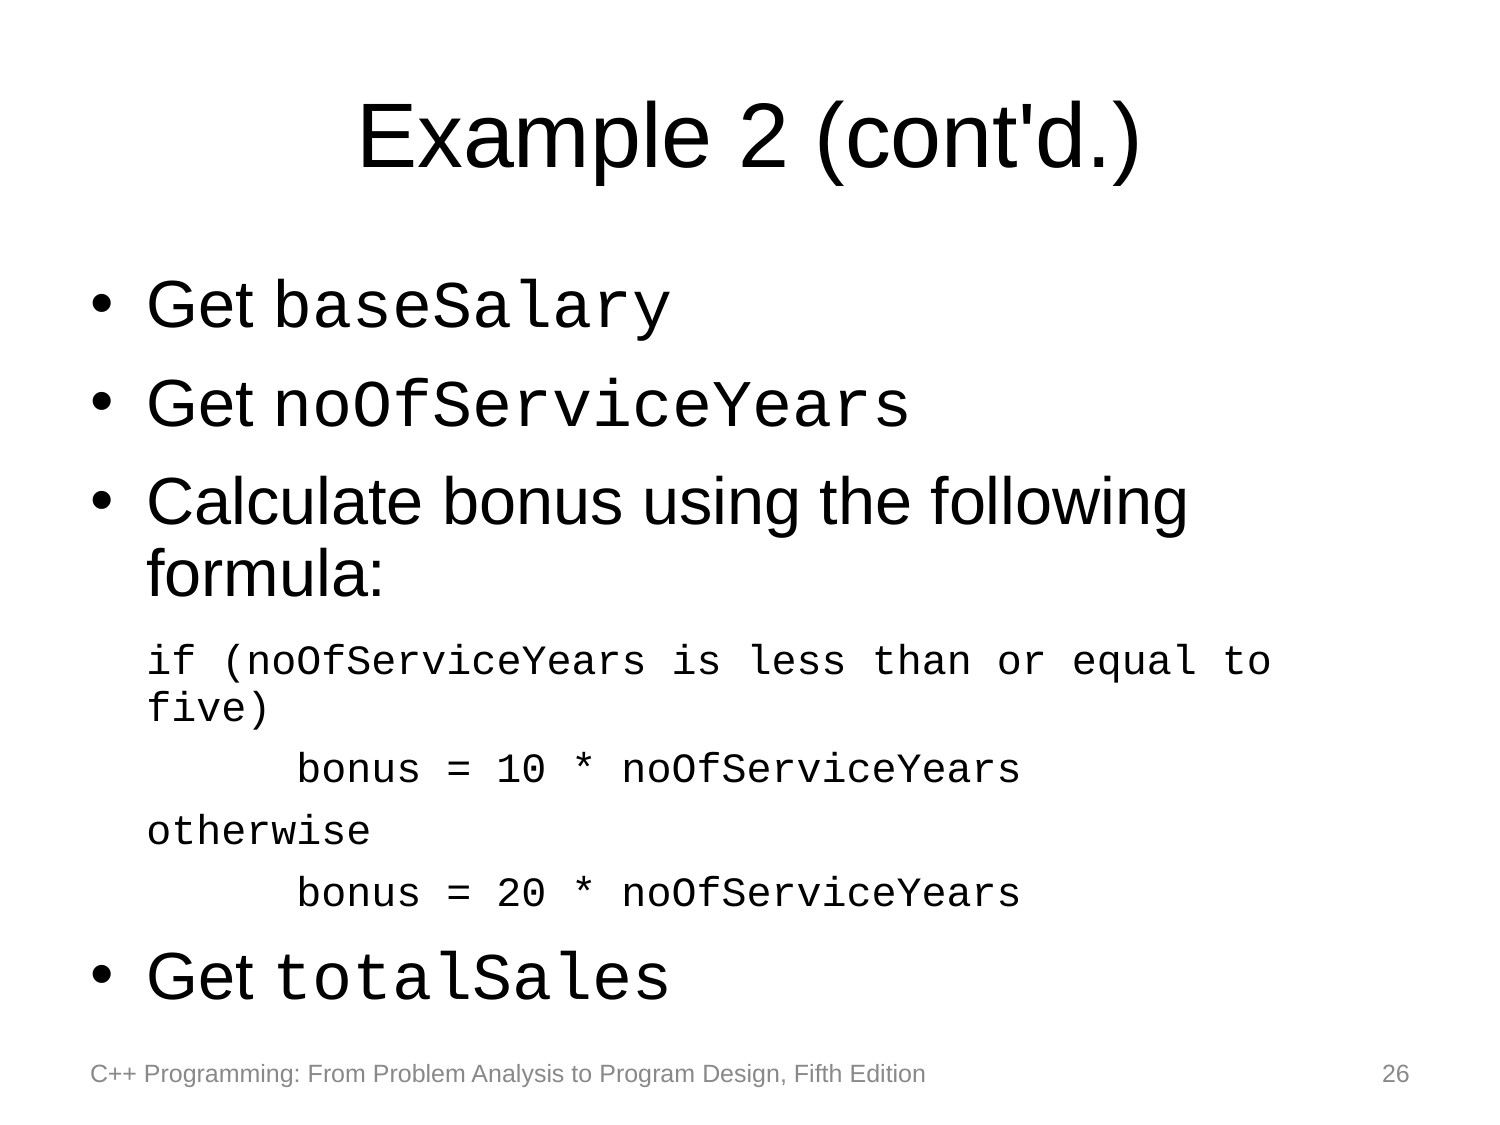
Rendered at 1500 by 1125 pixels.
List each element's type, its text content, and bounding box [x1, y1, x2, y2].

list Get baseSalary Get noOfServiceYears Calculate bonus using the following formula: if (noOfServiceYears is less than or equal to five) bonus = 10 * noOfServiceYears otherwise bonus = 20 * noOfServiceYears Get totalSales [74, 262, 1426, 1006]
title Example 2 (cont'd.) [74, 37, 1426, 226]
slide_number 26 [1074, 1042, 1425, 1103]
footer C++ Programming: From Problem Analysis to Program Design, Fifth Edition [75, 1042, 988, 1103]
